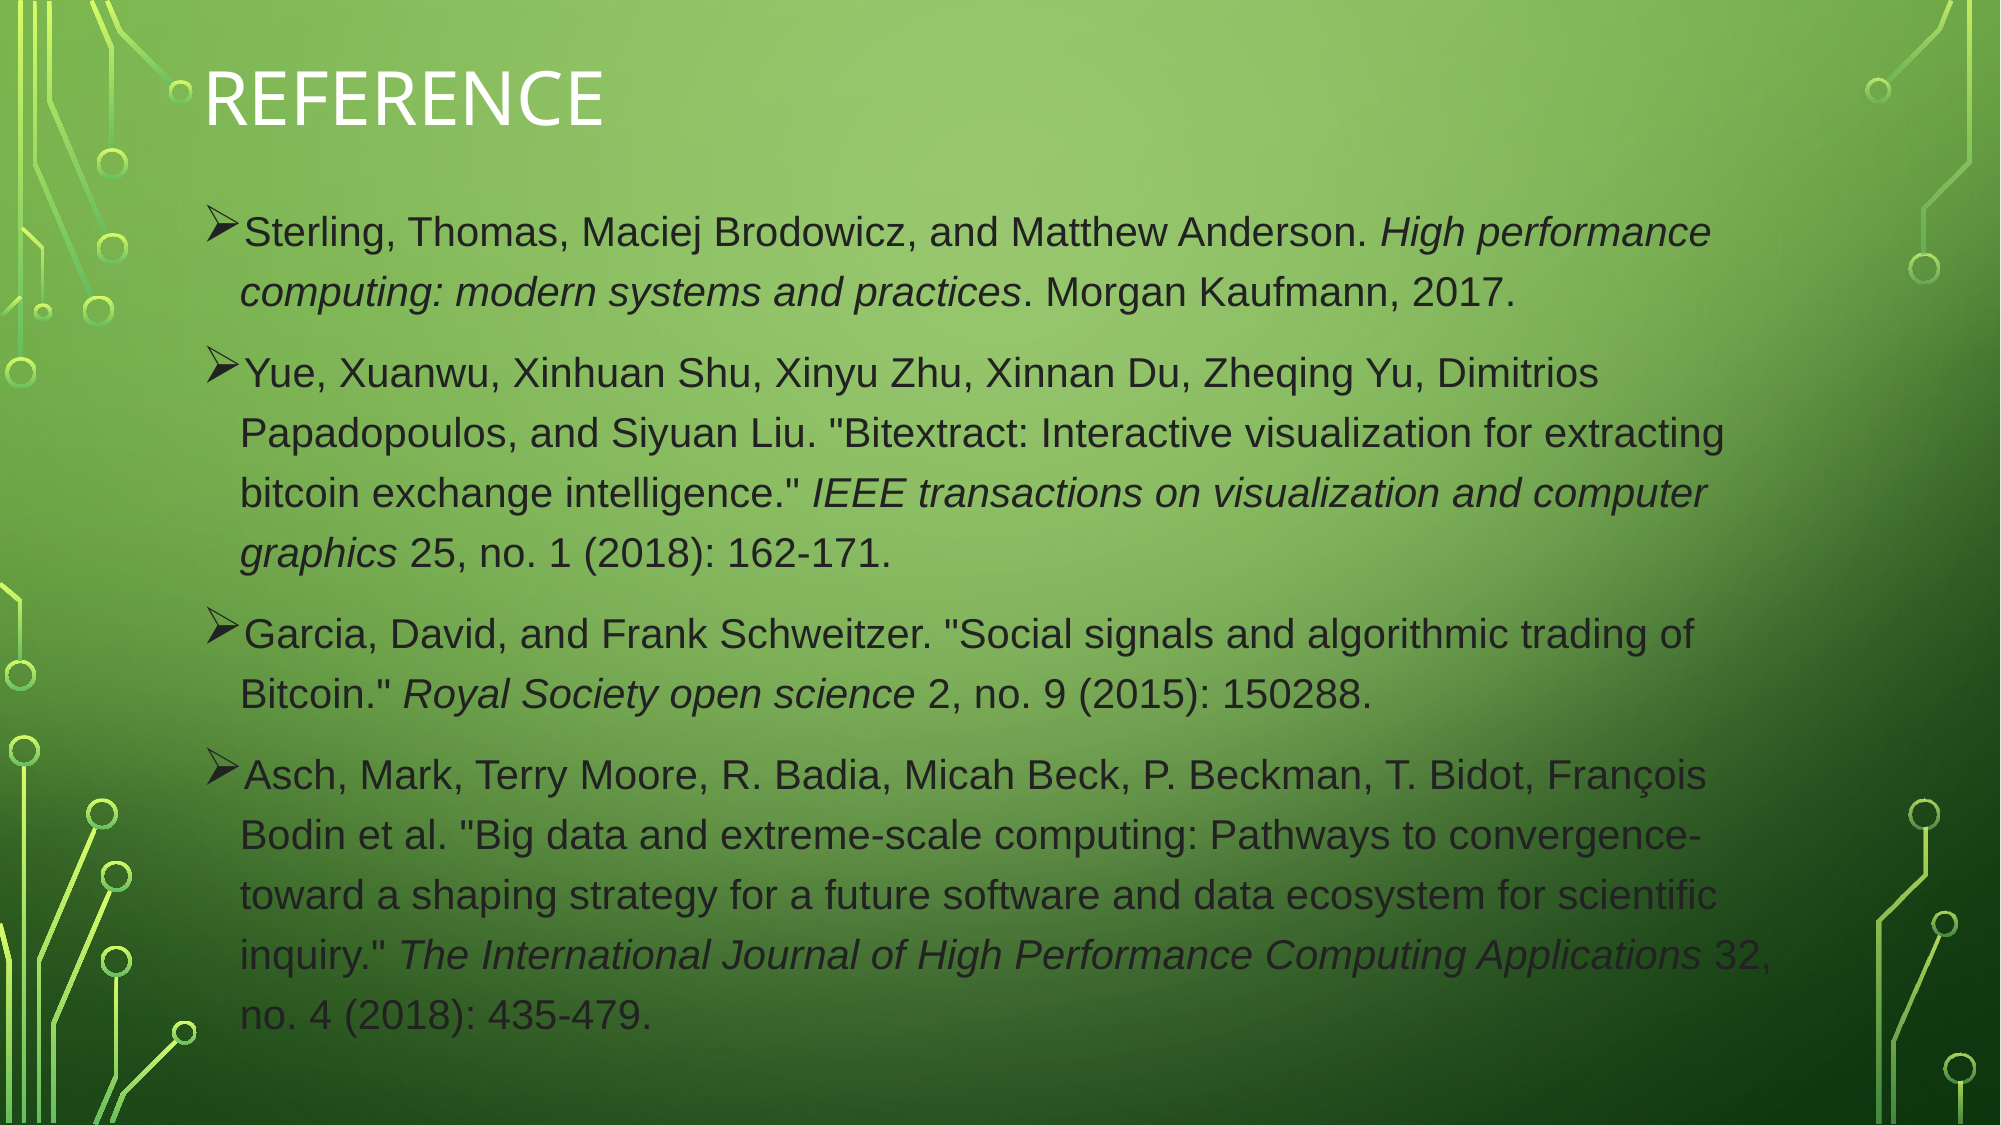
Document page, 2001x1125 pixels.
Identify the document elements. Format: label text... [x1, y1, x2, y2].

title REFERENCE [187, 15, 1813, 187]
list Sterling, Thomas, Maciej Brodowicz, and Matthew Anderson. High performance computing: modern systems and practices. Morgan Kaufmann, 2017. Yue, Xuanwu, Xinhuan Shu, Xinyu Zhu, Xinnan Du, Zheqing Yu, Dimitrios Papadopoulos, and Siyuan Liu. "Bitextract: Interactive visualization for extracting bitcoin exchange intelligence." IEEE transactions on visualization and computer graphics 25, no. 1 (2018): 162-171. Garcia, David, and Frank Schweitzer. "Social signals and algorithmic trading of Bitcoin." Royal Society open science 2, no. 9 (2015): 150288. Asch, Mark, Terry Moore, R. Badia, Micah Beck, P. Beckman, T. Bidot, François Bodin et al. "Big data and extreme-scale computing: Pathways to convergence-toward a shaping strategy for a future software and data ecosystem for scientific inquiry." The International Journal of High Performance Computing Applications 32, no. 4 (2018): 435-479. [187, 187, 1813, 1064]
